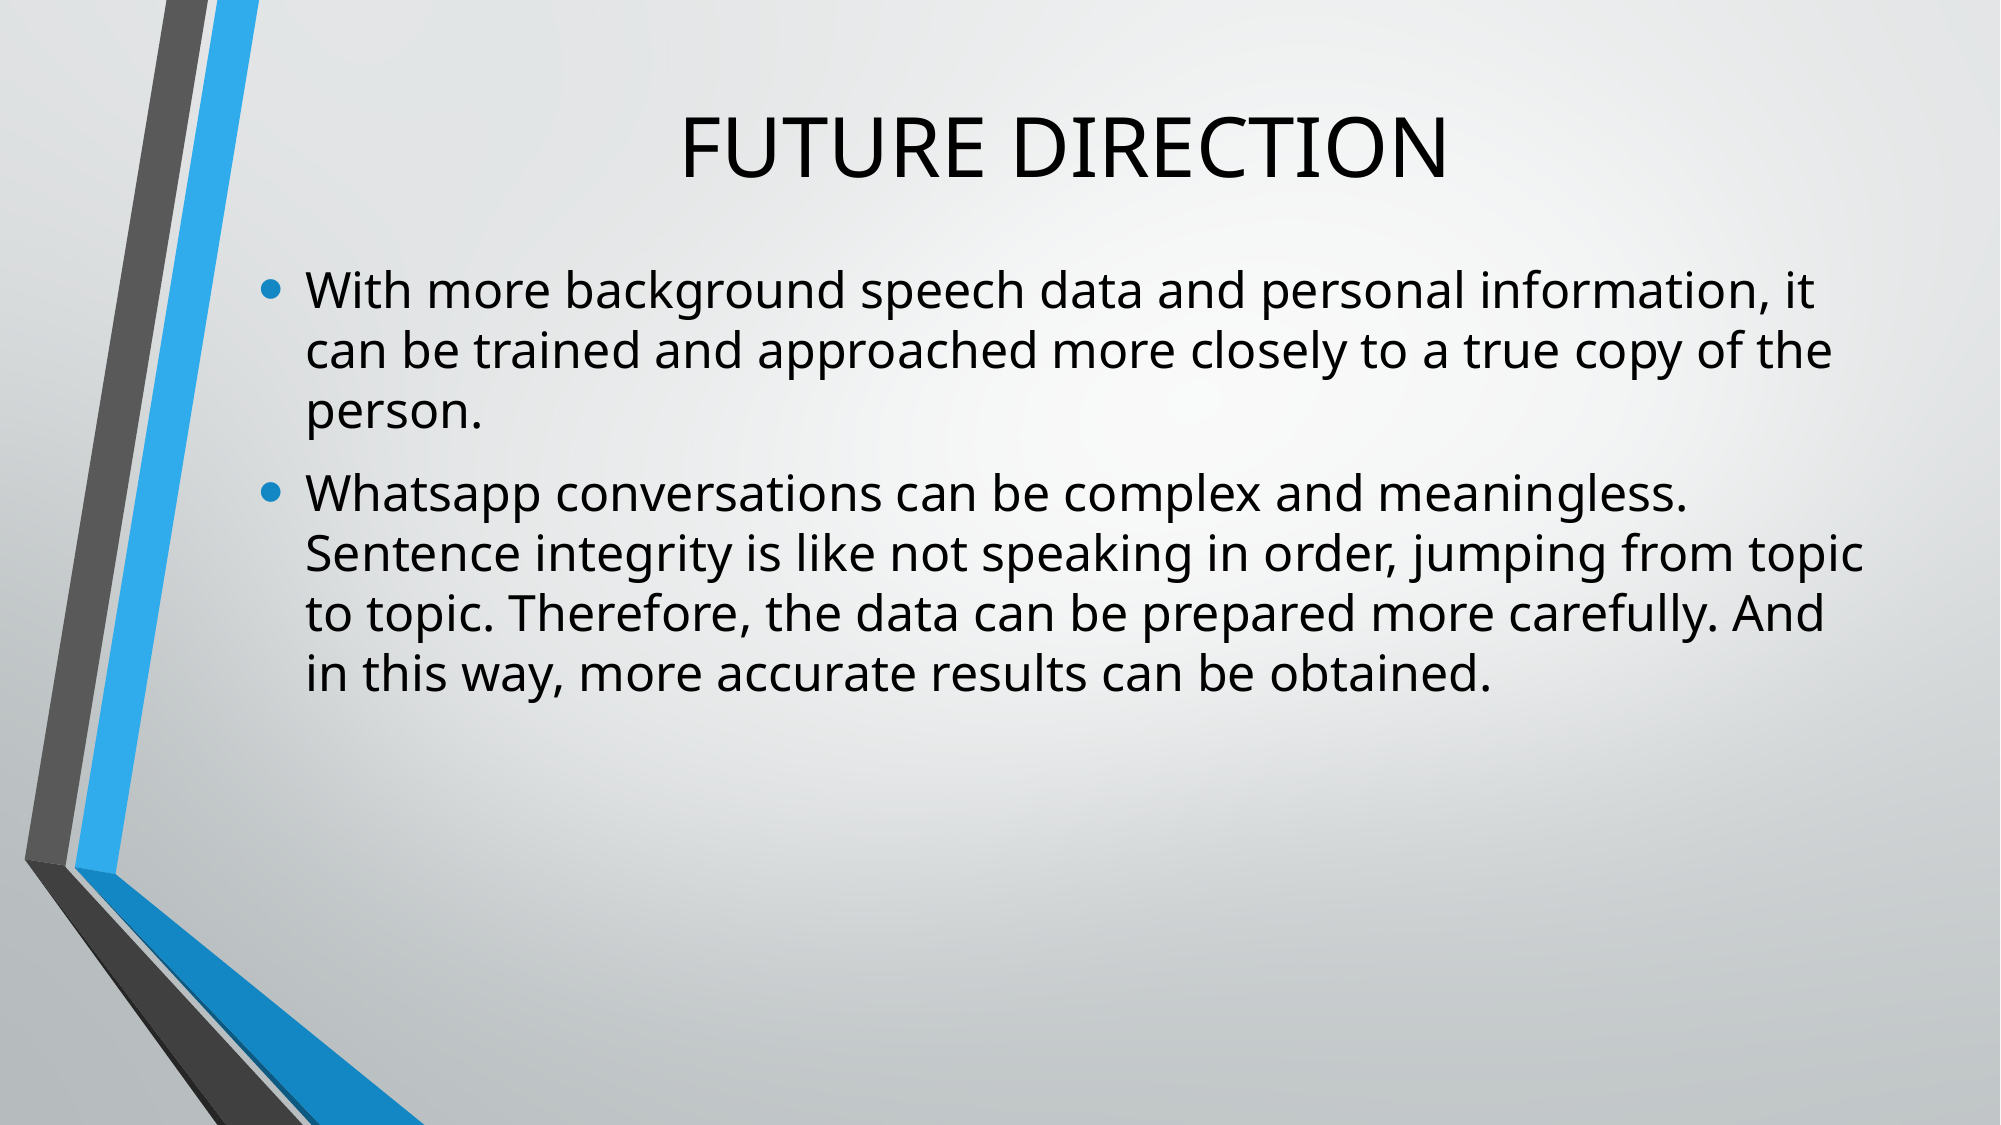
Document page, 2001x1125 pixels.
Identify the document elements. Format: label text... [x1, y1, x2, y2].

list With more background speech data and personal information, it can be trained and approached more closely to a true copy of the person. Whatsapp conversations can be complex and meaningless. Sentence integrity is like not speaking in order, jumping from topic to topic. Therefore, the data can be prepared more carefully. And in this way, more accurate results can be obtained. [243, 223, 1887, 736]
title FUTURE DIRECTION [243, 0, 1887, 223]
